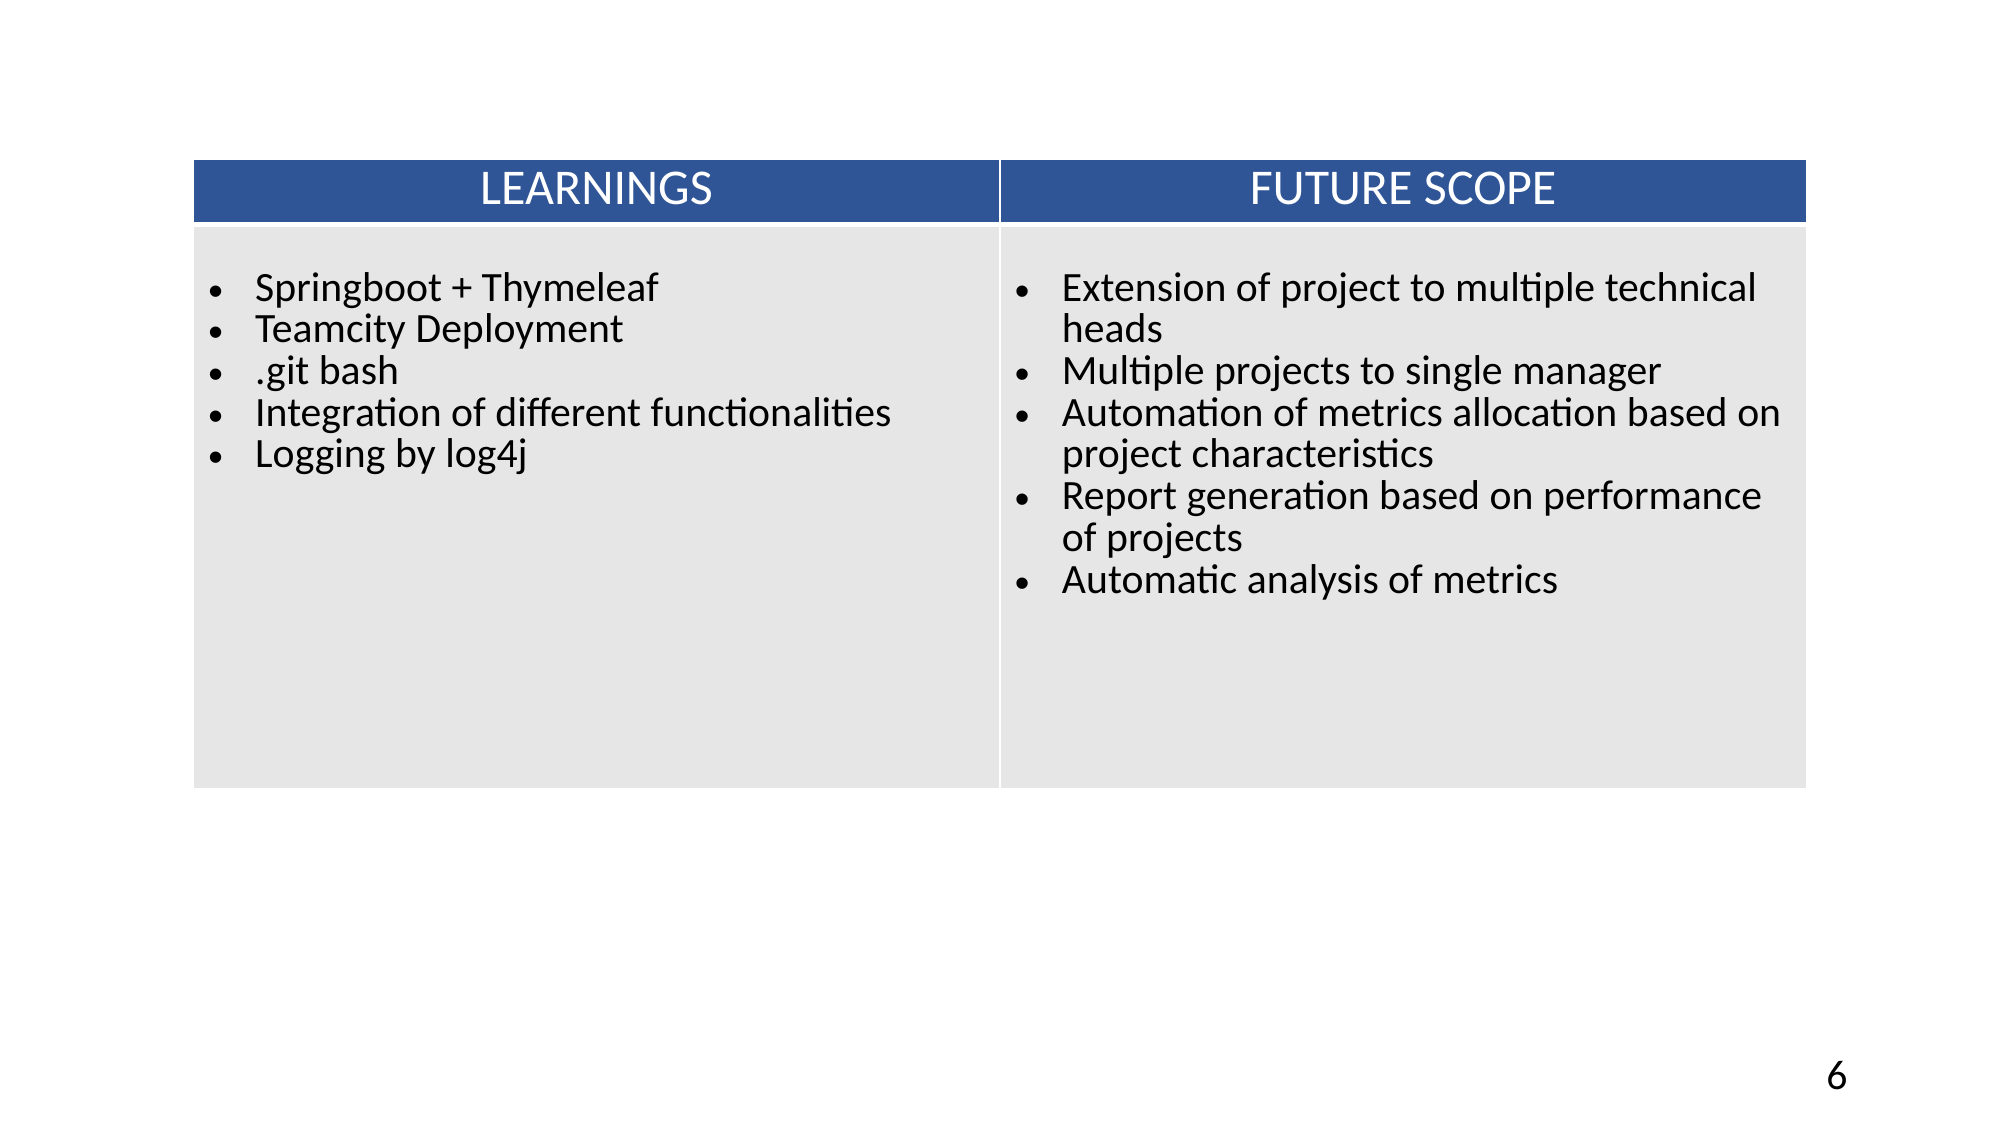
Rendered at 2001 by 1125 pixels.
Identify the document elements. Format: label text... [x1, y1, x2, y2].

table_cell Springboot + Thymeleaf Teamcity Deployment .git bash Integration of different functionalities Logging by log4j [194, 227, 999, 788]
slide_number 6 [1412, 1042, 1863, 1103]
table_cell Extension of project to multiple technical heads Multiple projects to single manager Automation of metrics allocation based on project characteristics Report generation based on performance of projects Automatic analysis of metrics [1001, 227, 1806, 788]
table_header FUTURE SCOPE [1001, 160, 1806, 222]
table_header LEARNINGS [194, 160, 999, 222]
